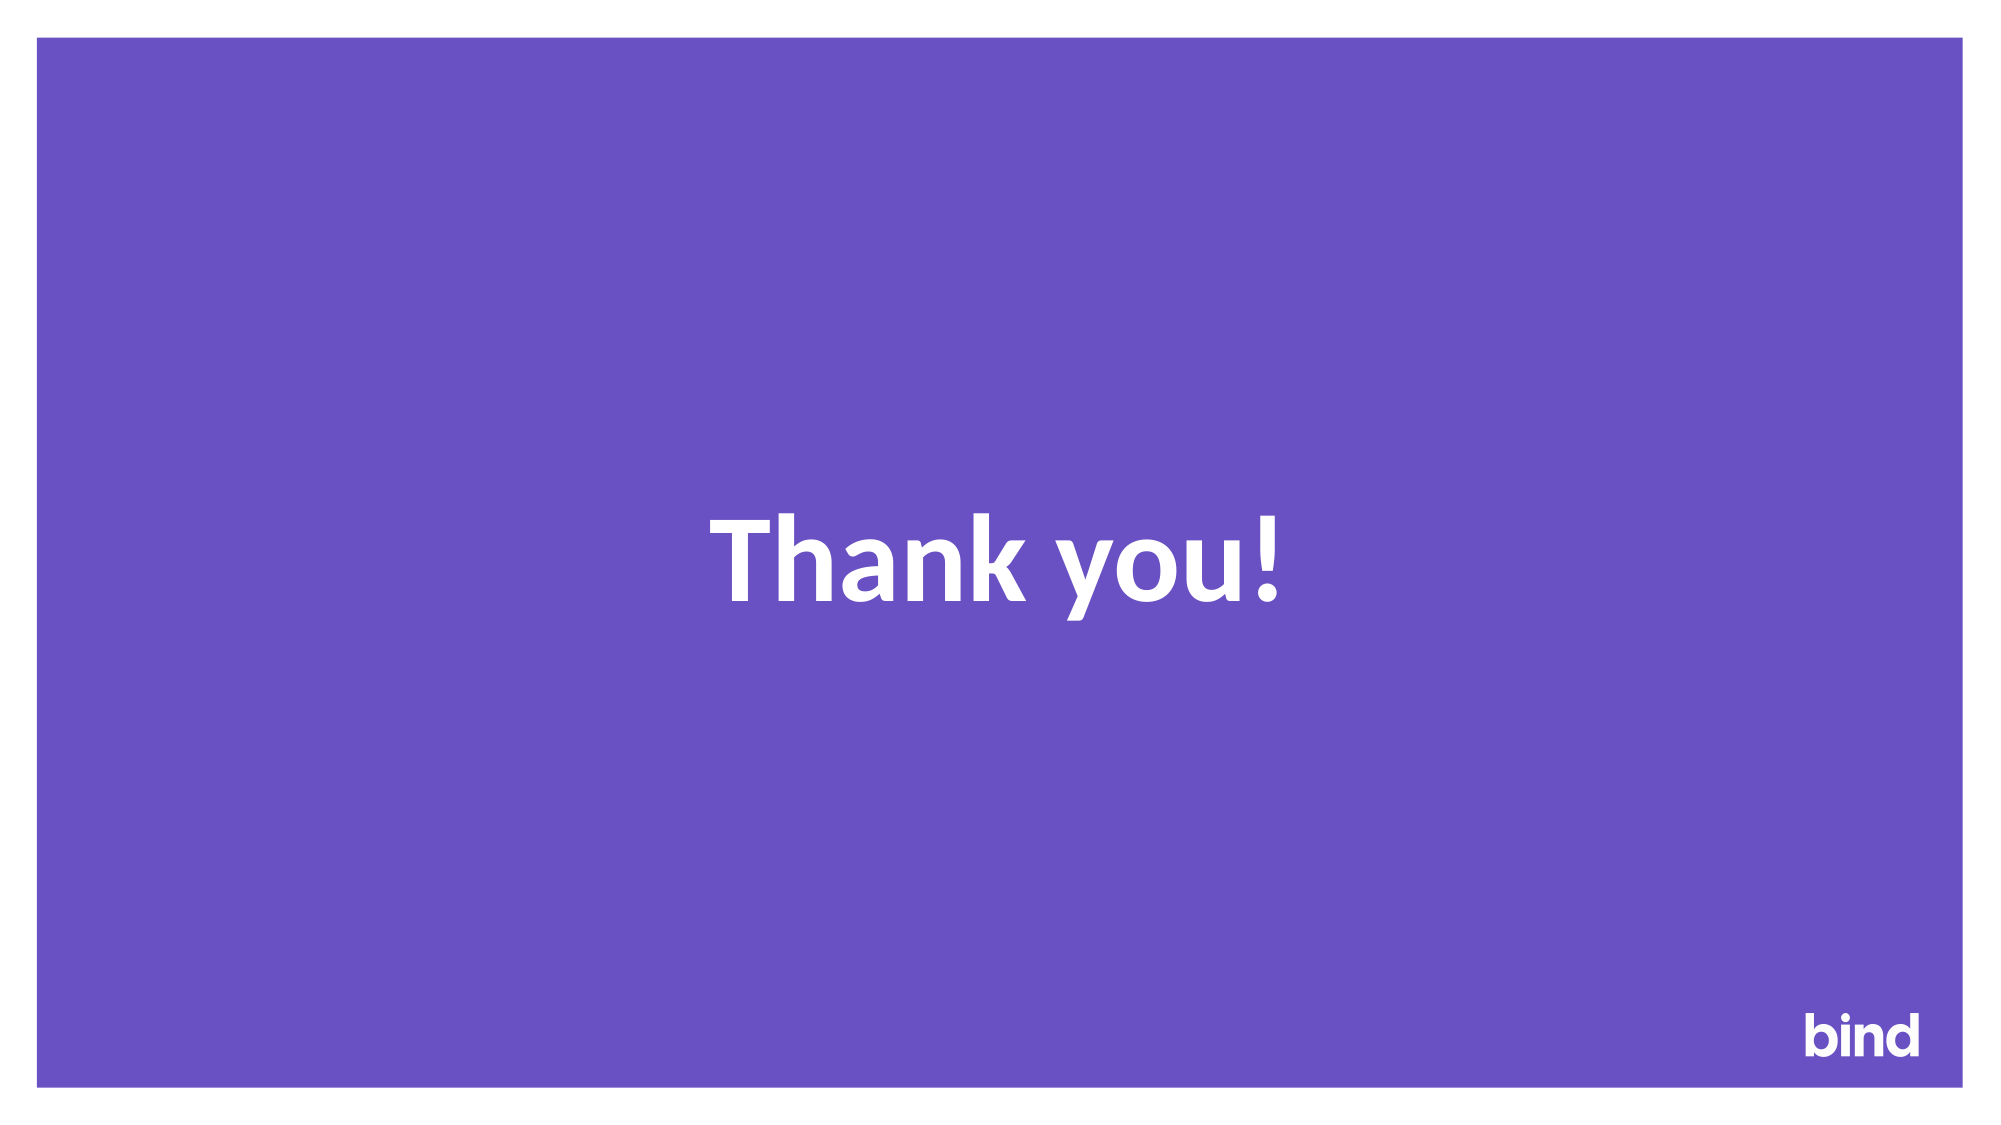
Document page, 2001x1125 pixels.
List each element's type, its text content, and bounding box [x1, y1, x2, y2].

picture [1805, 1013, 1919, 1057]
title Thank you! [136, 399, 1862, 724]
